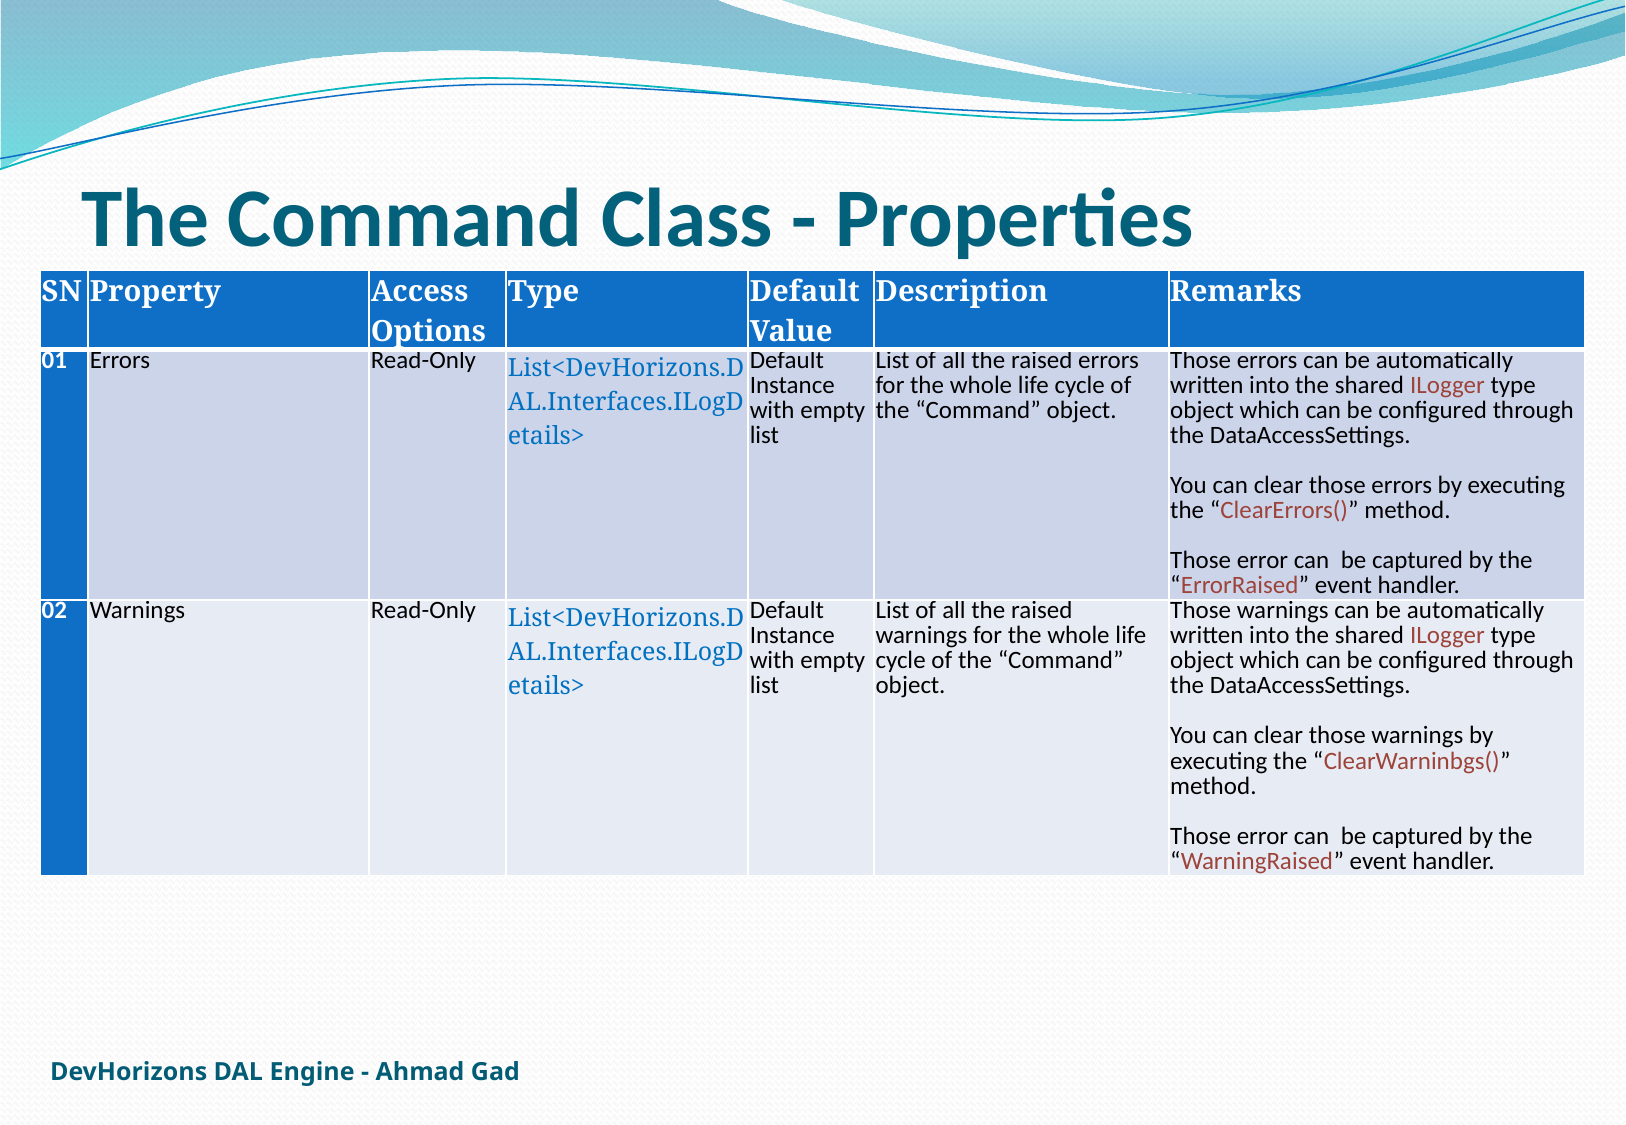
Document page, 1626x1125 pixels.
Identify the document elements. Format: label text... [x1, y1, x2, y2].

table_cell List of all the raised warnings for the whole life cycle of the “Command” object. [875, 601, 1168, 875]
table_cell Errors [89, 352, 368, 599]
table_cell Default Instance with empty list [749, 601, 873, 875]
table_header Default Value [749, 271, 873, 347]
table_header Property [89, 271, 368, 347]
table_cell 02 [41, 601, 87, 875]
footer DevHorizons DAL Engine - Ahmad Gad [50, 1042, 1120, 1085]
table_cell List of all the raised errors for the whole life cycle of the “Command” object. [875, 352, 1168, 599]
table_cell Read-Only [370, 352, 505, 599]
table_cell 01 [41, 352, 87, 599]
table_header Type [507, 271, 747, 347]
table_header Description [875, 271, 1168, 347]
table_cell Those errors can be automatically written into the shared ILogger type object which can be configured through the DataAccessSettings. You can clear those errors by executing the “ClearErrors()” method. Those error can be captured by the “ErrorRaised” event handler. [1170, 352, 1584, 599]
table_cell List<DevHorizons.DAL.Interfaces.ILogDetails> [507, 601, 747, 875]
table_header SN [41, 271, 87, 347]
table_cell List<DevHorizons.DAL.Interfaces.ILogDetails> [507, 352, 747, 599]
table_cell Read-Only [370, 601, 505, 875]
title The Command Class - Properties [81, 140, 1544, 264]
table_cell Those warnings can be automatically written into the shared ILogger type object which can be configured through the DataAccessSettings. You can clear those warnings by executing the “ClearWarninbgs()” method. Those error can be captured by the “WarningRaised” event handler. [1170, 601, 1584, 875]
table_header Access Options [370, 271, 505, 347]
table_cell Warnings [89, 601, 368, 875]
table_header Remarks [1170, 271, 1584, 347]
table_cell Default Instance with empty list [749, 352, 873, 599]
